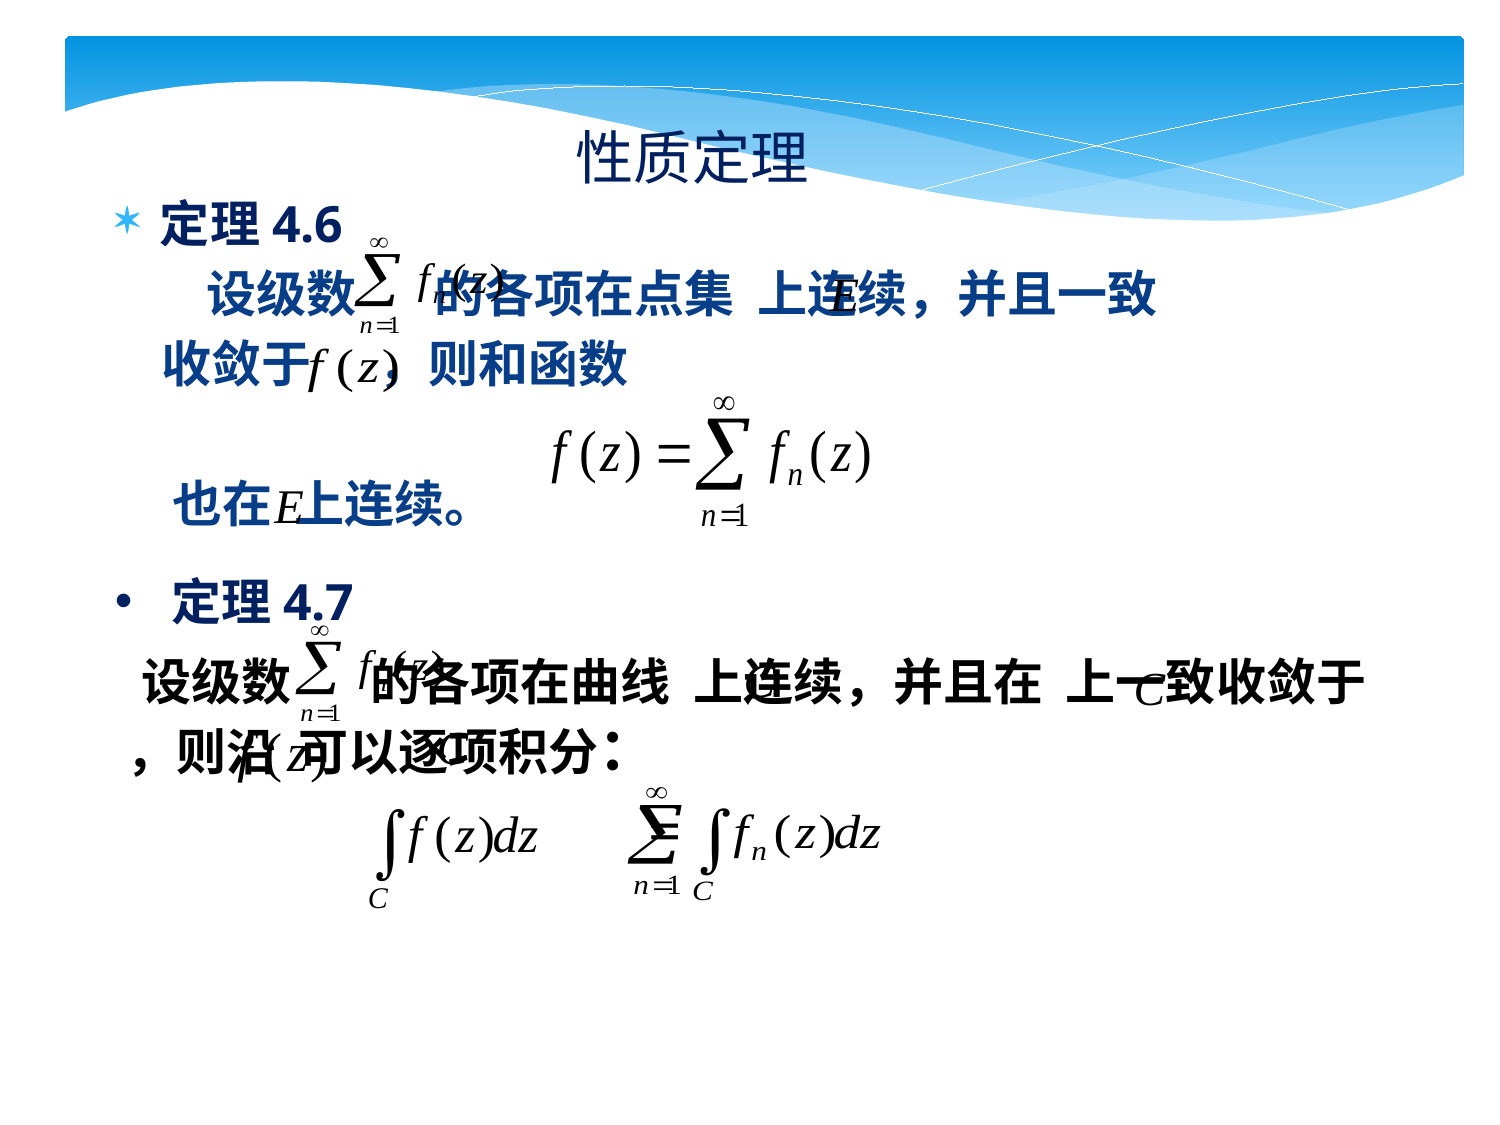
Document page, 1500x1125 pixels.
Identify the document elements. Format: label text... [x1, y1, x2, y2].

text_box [288, 609, 455, 731]
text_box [348, 221, 514, 343]
text_box 性质定理 [560, 113, 1164, 199]
text_box 定理4.7 设级数 的各项在曲线 上连续，并且在 上一致收敛于 ，则沿 可以逐项积分： = [100, 563, 1451, 1024]
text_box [737, 654, 786, 710]
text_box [218, 721, 337, 795]
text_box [430, 721, 479, 777]
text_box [265, 479, 315, 533]
list 定理4.6 设级数 的各项在点集 上连续，并且一致 收敛于 ，则和函数 也在 上连续。 [100, 184, 1437, 563]
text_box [359, 791, 550, 922]
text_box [533, 373, 881, 540]
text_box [288, 338, 408, 403]
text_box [1127, 662, 1176, 718]
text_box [619, 768, 892, 913]
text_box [820, 266, 870, 320]
